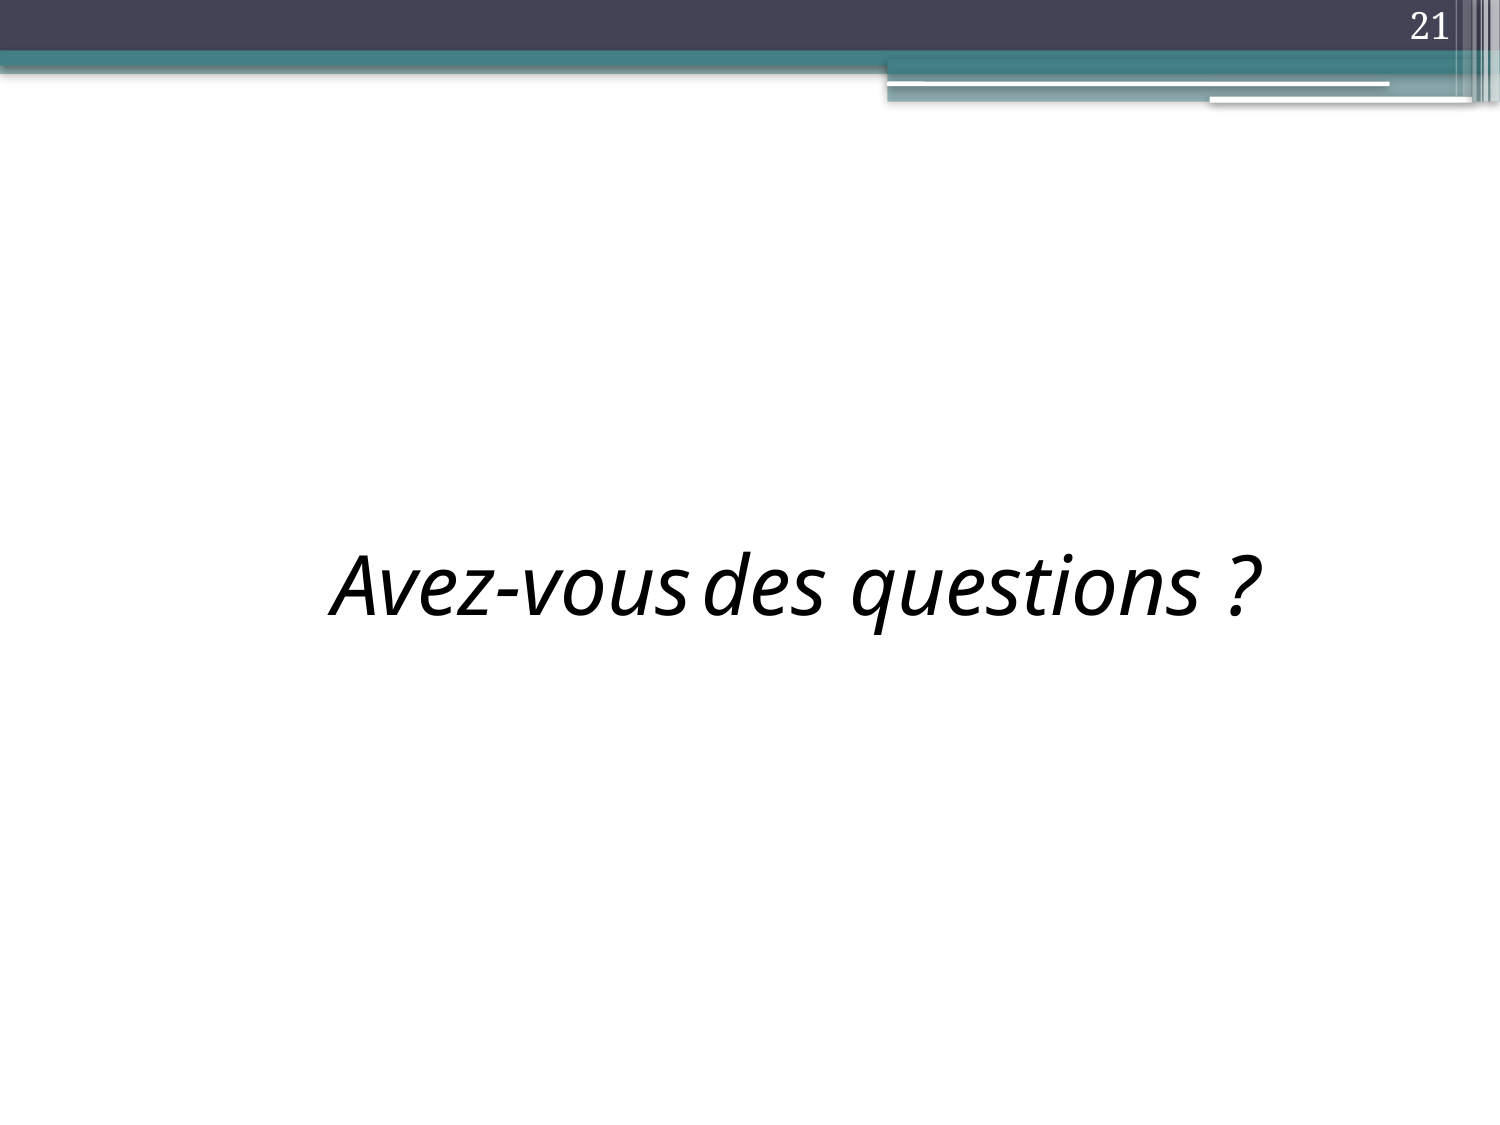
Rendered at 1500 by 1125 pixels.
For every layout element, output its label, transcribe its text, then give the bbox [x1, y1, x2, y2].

slide_number 21 [1341, 0, 1466, 61]
text_box Avez-vous des questions ? [317, 525, 1276, 640]
